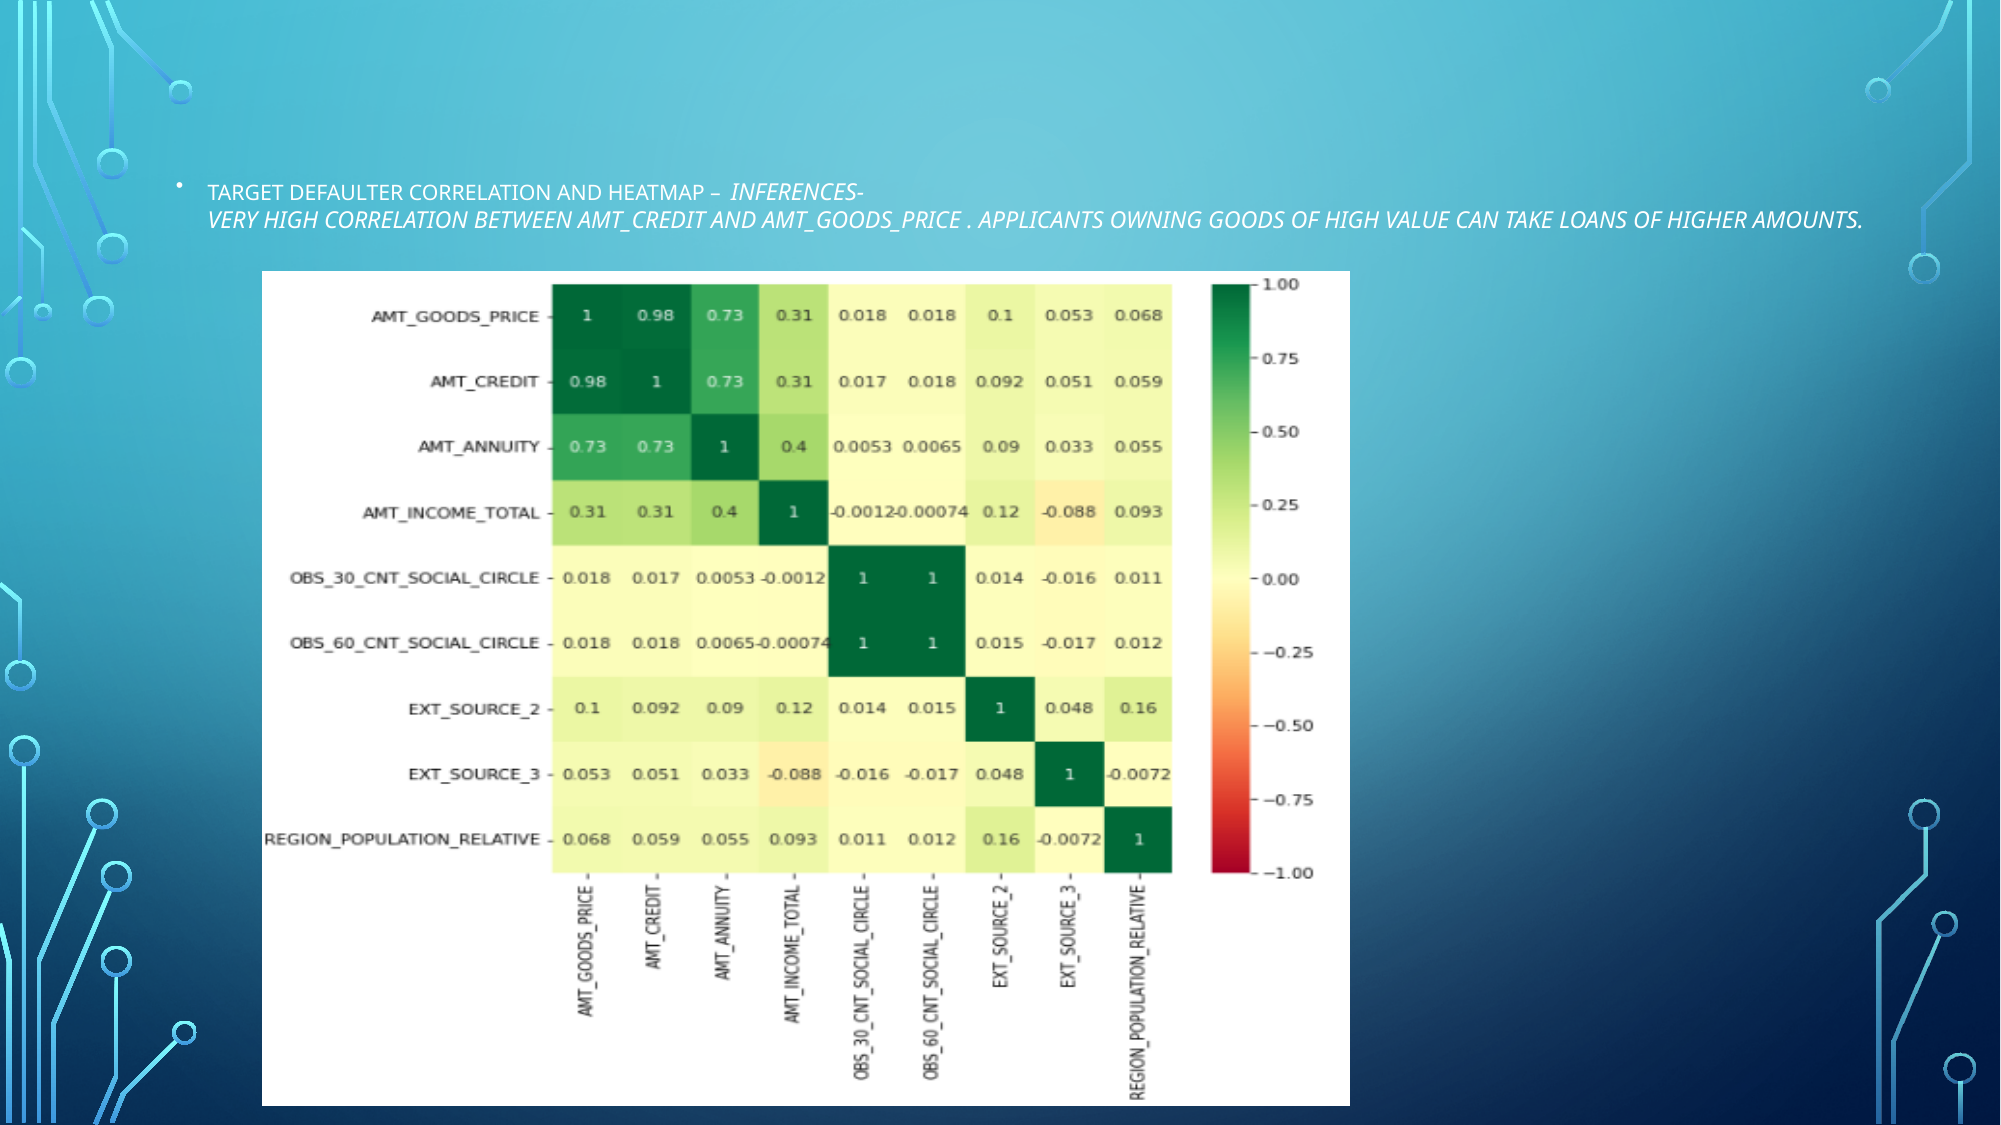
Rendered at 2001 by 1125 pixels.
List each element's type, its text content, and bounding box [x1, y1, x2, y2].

title Target defaulter correlation and heatmap – Inferences- Very high correlation between AMT_CREDIT and AMT_GOODS_PRICE . Applicants owning goods of high value can take loans of higher amounts. [160, 154, 1912, 272]
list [262, 271, 1351, 1106]
